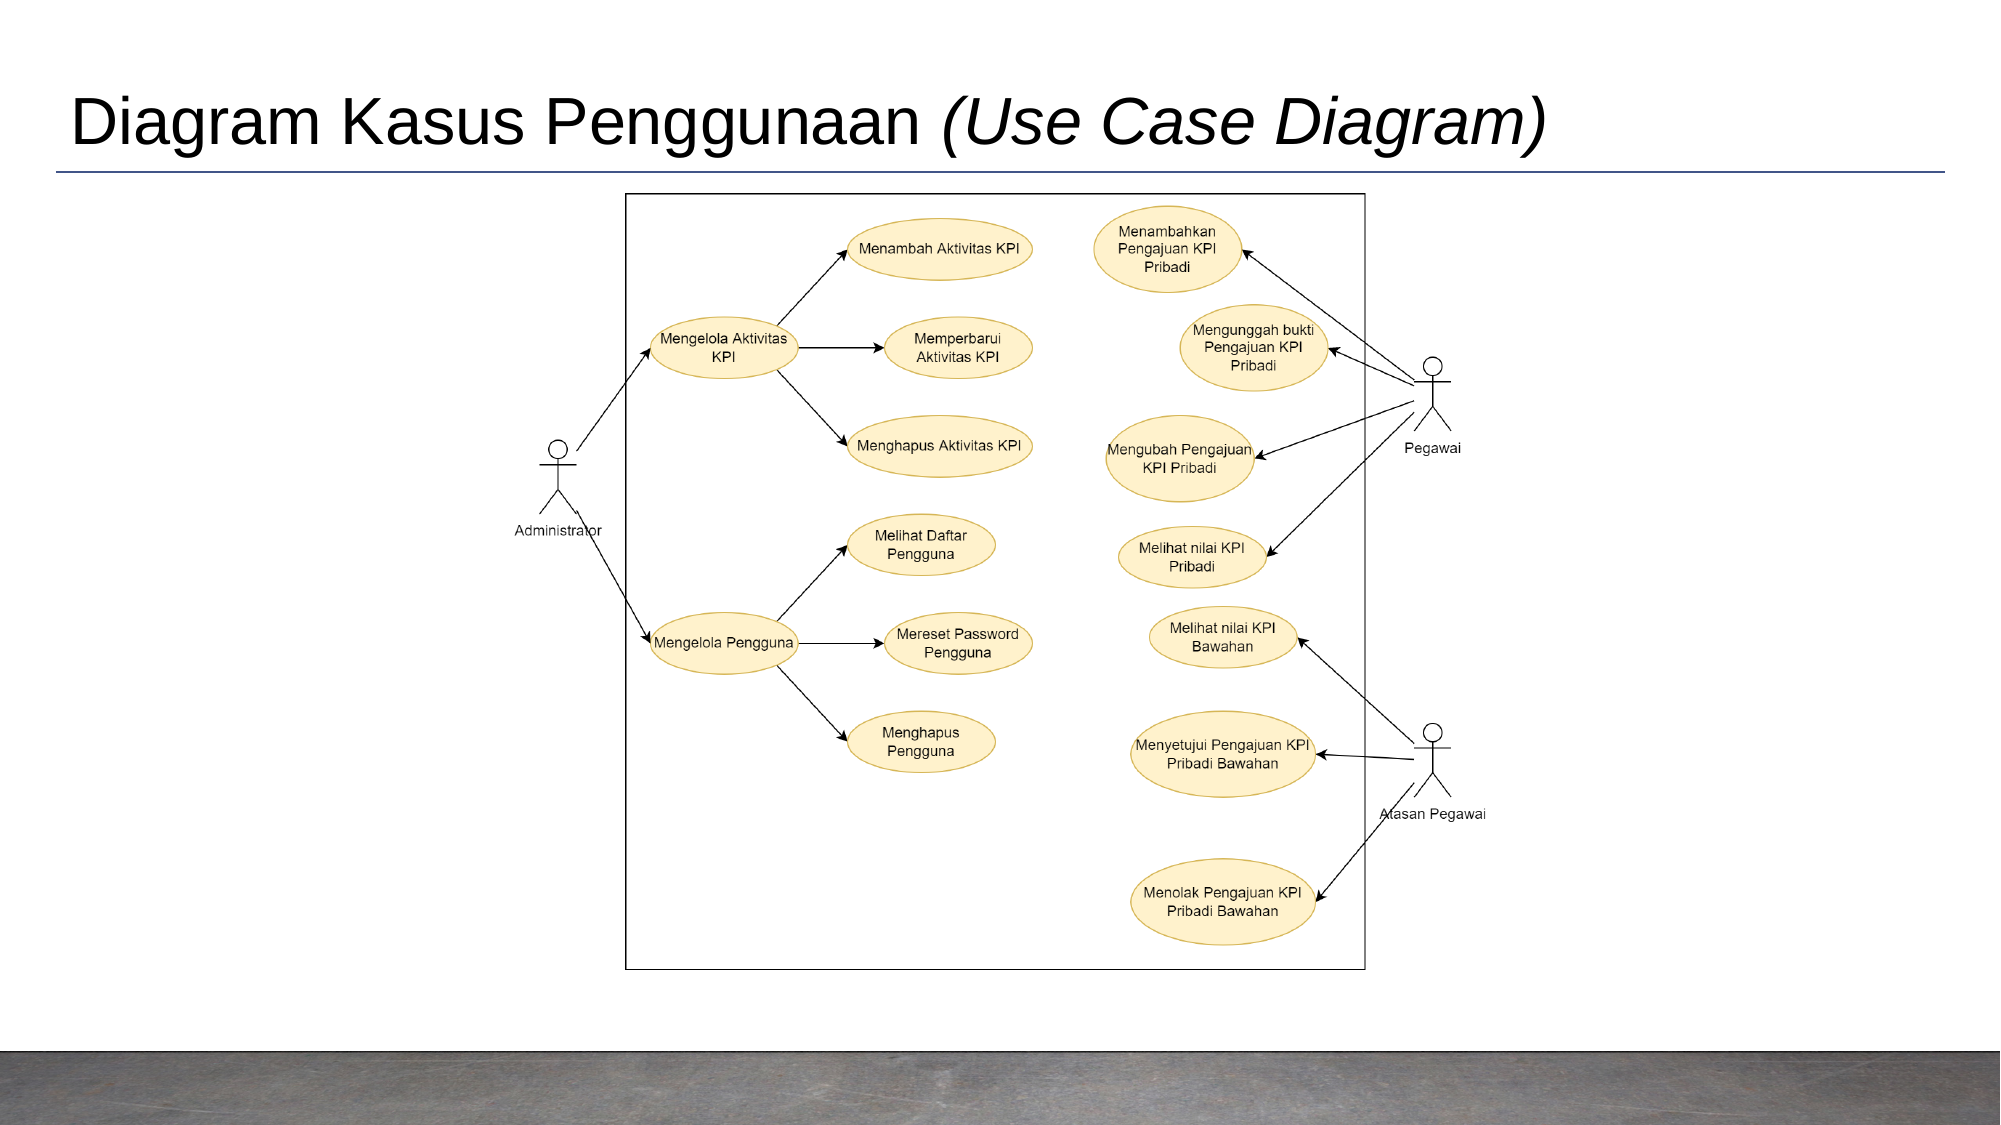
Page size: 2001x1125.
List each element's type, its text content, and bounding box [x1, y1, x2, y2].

title Diagram Kasus Penggunaan (Use Case Diagram) [55, 80, 1945, 172]
picture [0, 1051, 2000, 1125]
picture [514, 193, 1486, 970]
